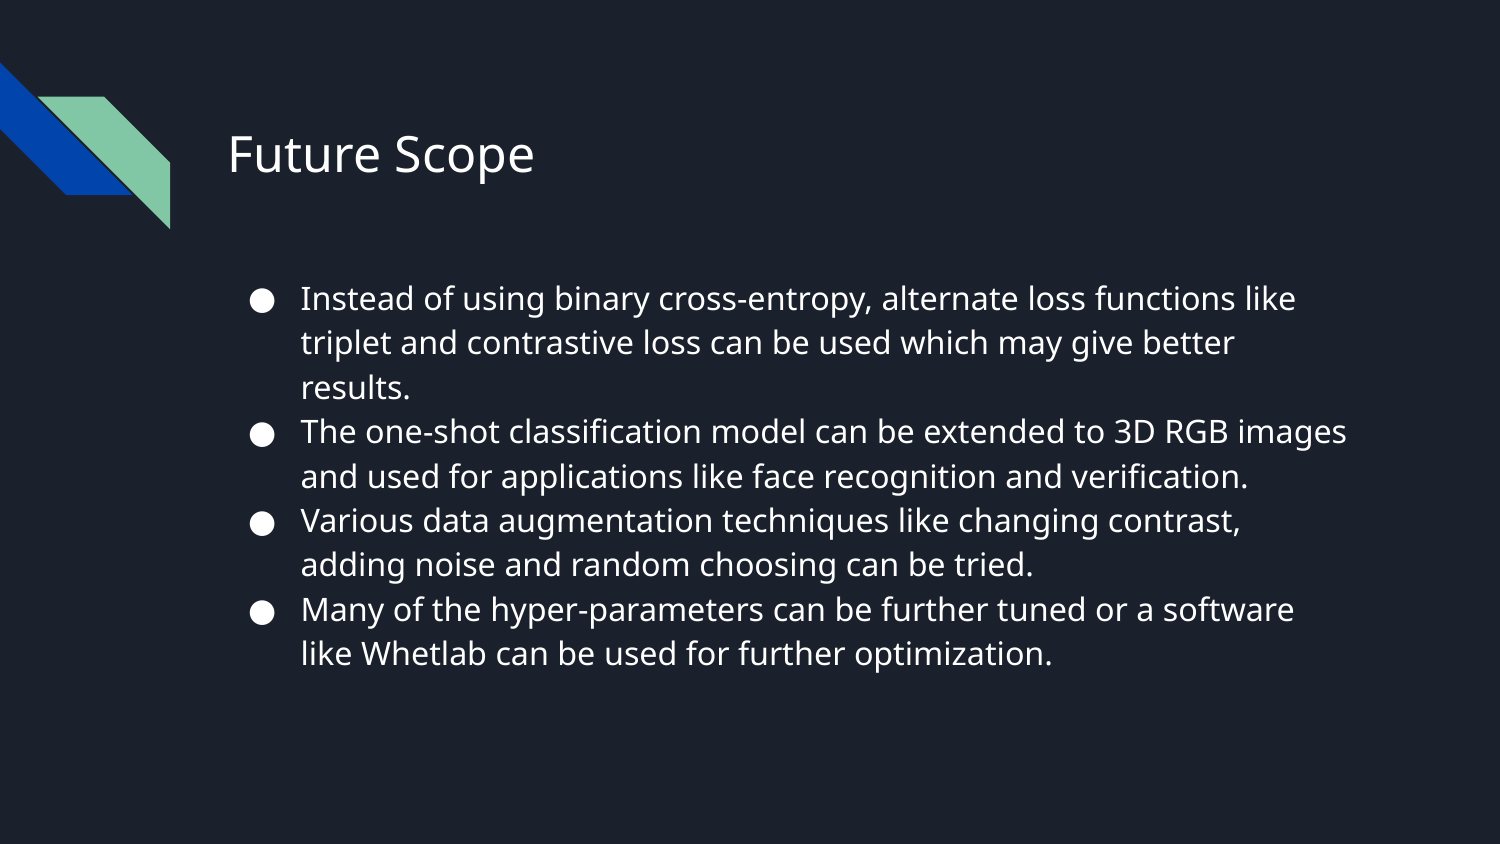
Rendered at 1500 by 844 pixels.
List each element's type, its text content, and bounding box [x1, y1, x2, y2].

list Instead of using binary cross-entropy, alternate loss functions like triplet and contrastive loss can be used which may give better results. The one-shot classification model can be extended to 3D RGB images and used for applications like face recognition and verification. Various data augmentation techniques like changing contrast, adding noise and random choosing can be tried. Many of the hyper-parameters can be further tuned or a software like Whetlab can be used for further optimization. [212, 257, 1368, 735]
title Future Scope [212, 107, 1368, 257]
